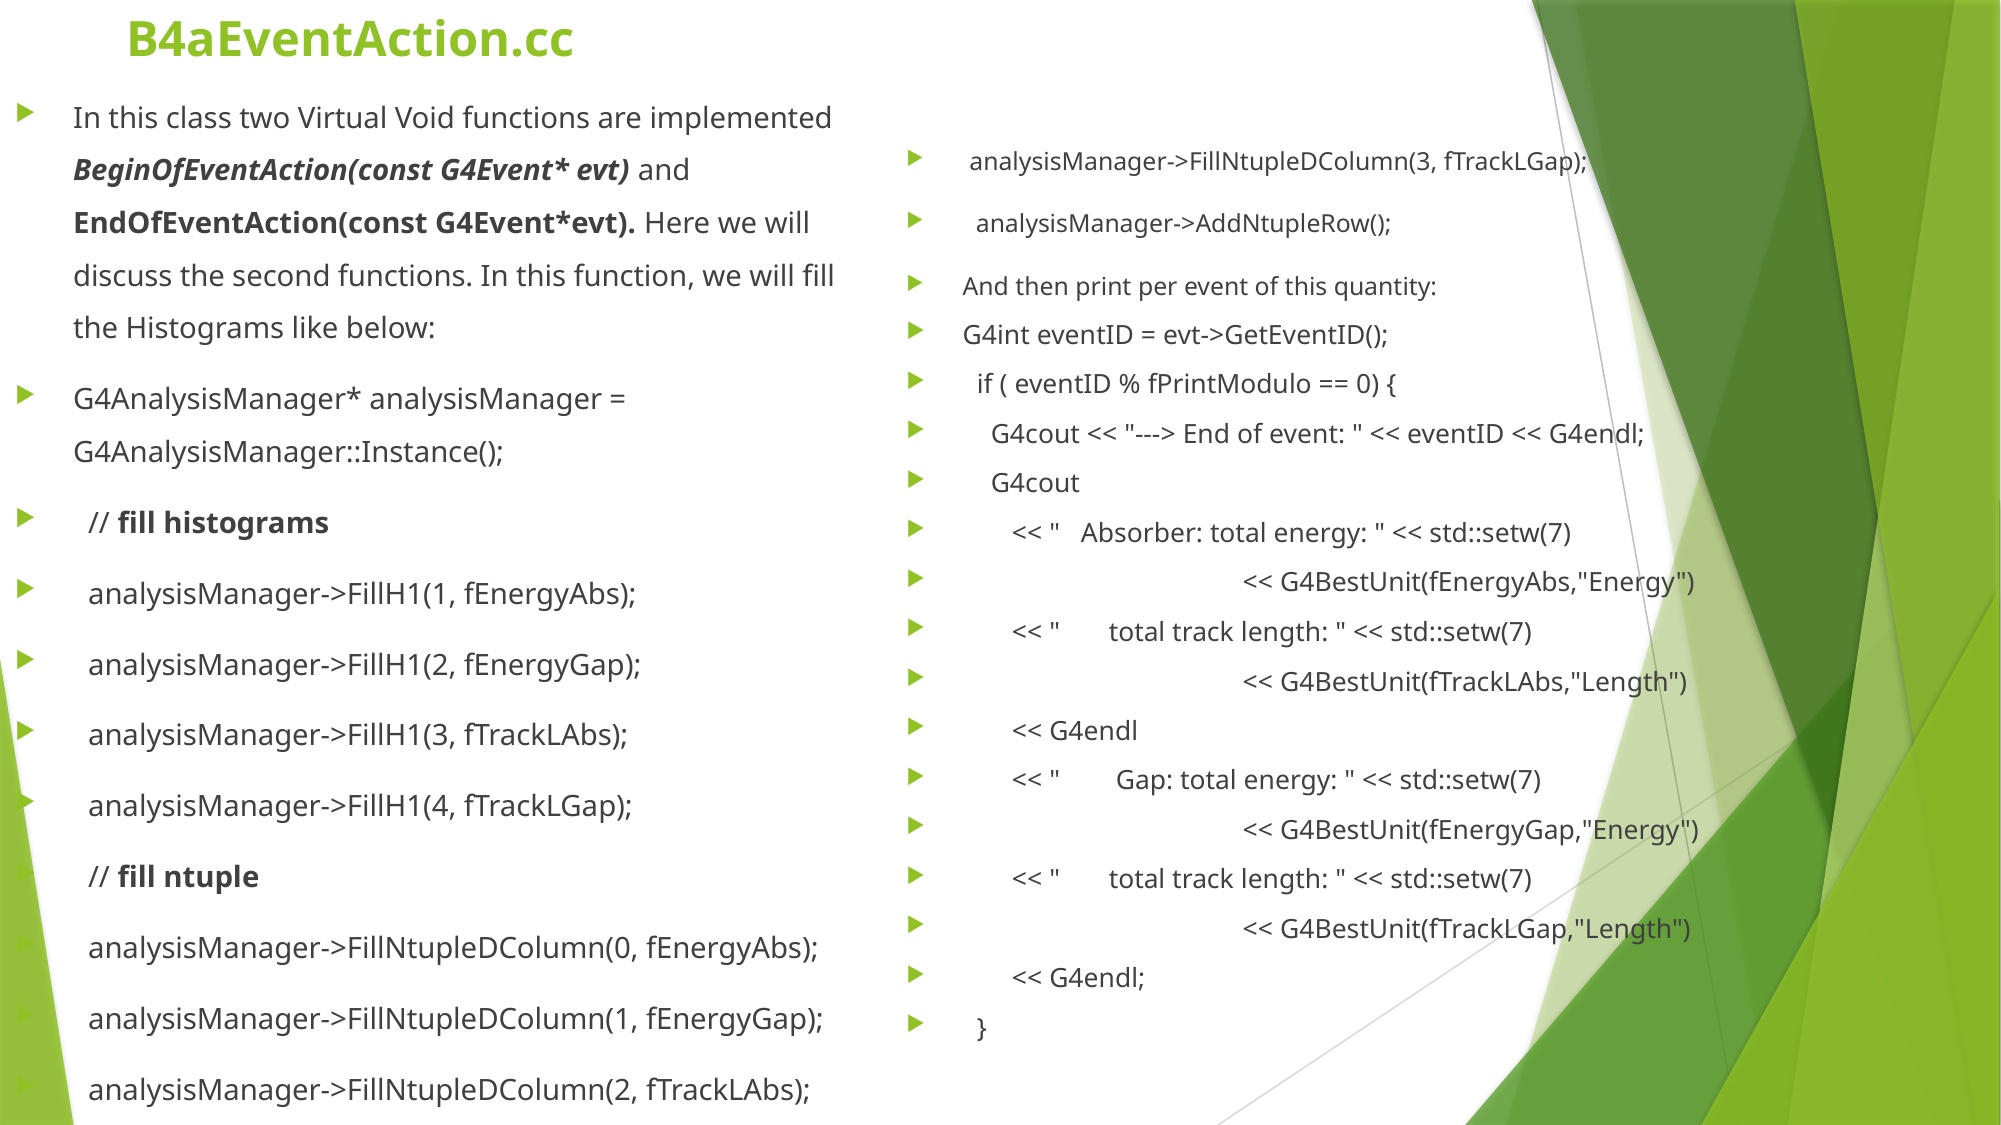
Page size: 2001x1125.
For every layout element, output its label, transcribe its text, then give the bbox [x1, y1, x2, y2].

list analysisManager->FillNtupleDColumn(3, fTrackLGap); analysisManager->AddNtupleRow(); And then print per event of this quantity: G4int eventID = evt->GetEventID(); if ( eventID % fPrintModulo == 0) { G4cout << "---> End of event: " << eventID << G4endl; G4cout << " Absorber: total energy: " << std::setw(7) << G4BestUnit(fEnergyAbs,"Energy") << " total track length: " << std::setw(7) << G4BestUnit(fTrackLAbs,"Length") << G4endl << " Gap: total energy: " << std::setw(7) << G4BestUnit(fEnergyGap,"Energy") << " total track length: " << std::setw(7) << G4BestUnit(fTrackLGap,"Length") << G4endl; } [891, 73, 1733, 1125]
list In this class two Virtual Void functions are implemented BeginOfEventAction(const G4Event* evt) and EndOfEventAction(const G4Event*evt). Here we will discuss the second functions. In this function, we will fill the Histograms like below: G4AnalysisManager* analysisManager = G4AnalysisManager::Instance(); // fill histograms analysisManager->FillH1(1, fEnergyAbs); analysisManager->FillH1(2, fEnergyGap); analysisManager->FillH1(3, fTrackLAbs); analysisManager->FillH1(4, fTrackLGap); // fill ntuple analysisManager->FillNtupleDColumn(0, fEnergyAbs); analysisManager->FillNtupleDColumn(1, fEnergyGap); analysisManager->FillNtupleDColumn(2, fTrackLAbs); [0, 73, 860, 1125]
title B4aEventAction.cc [111, 0, 1522, 74]
